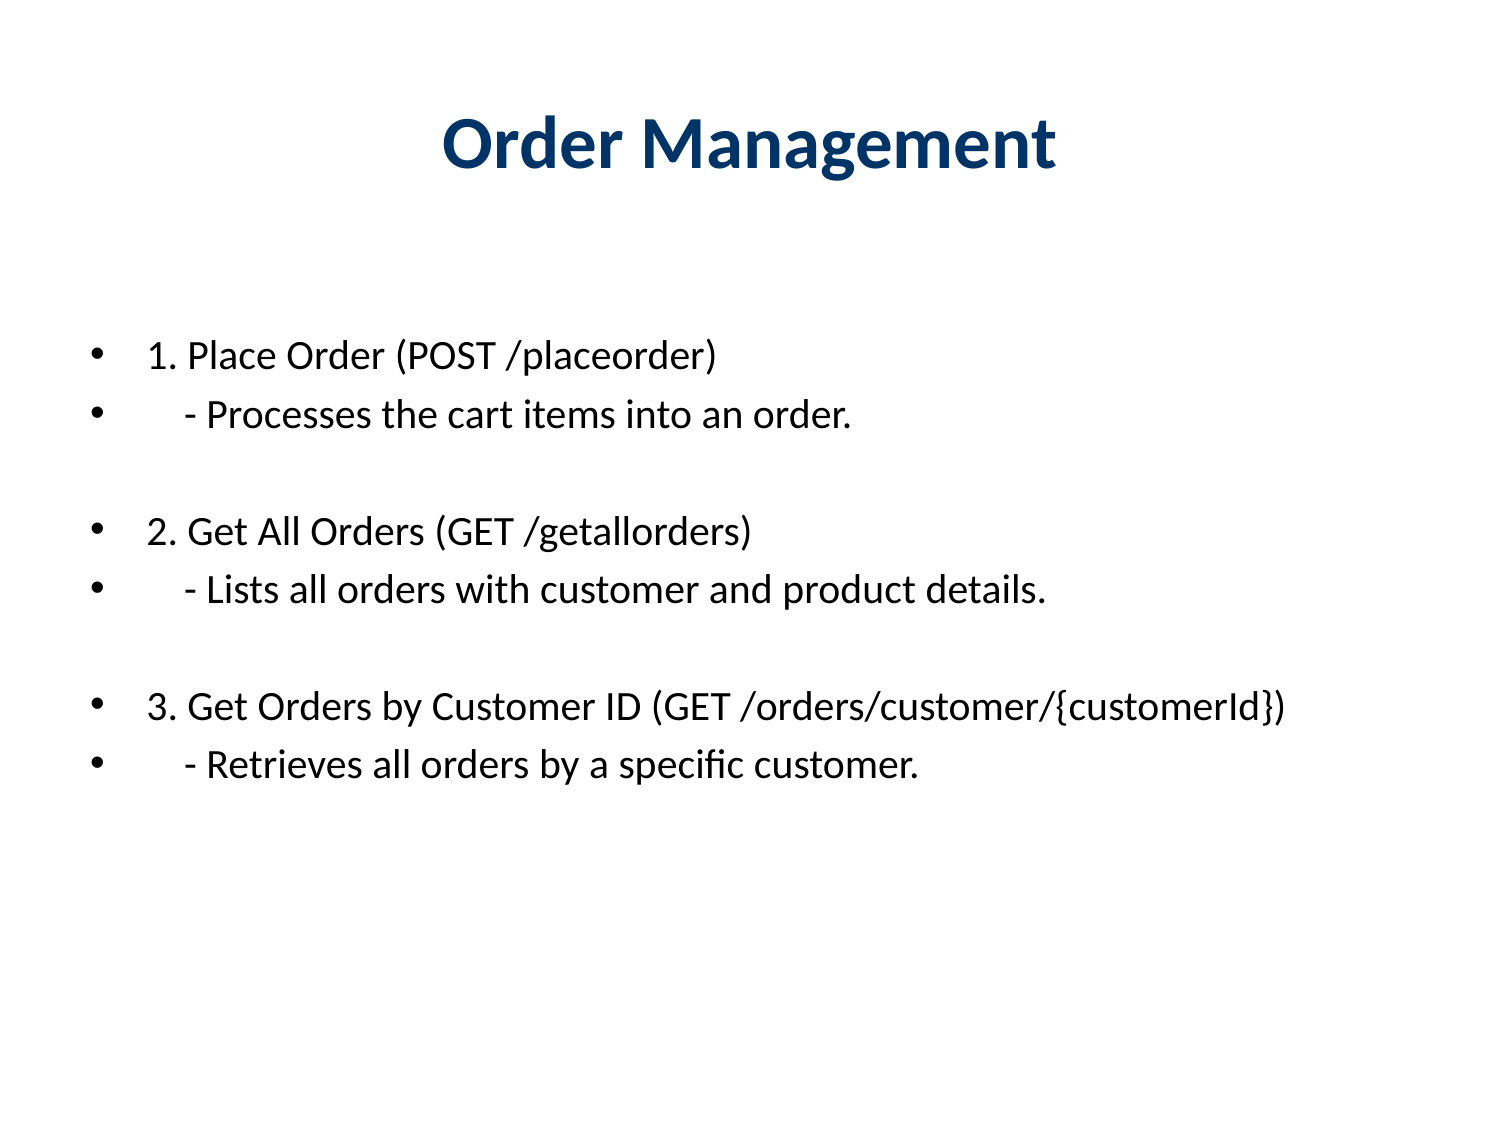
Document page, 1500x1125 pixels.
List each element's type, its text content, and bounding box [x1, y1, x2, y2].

list 1. Place Order (POST /placeorder) - Processes the cart items into an order. 2. Get All Orders (GET /getallorders) - Lists all orders with customer and product details. 3. Get Orders by Customer ID (GET /orders/customer/{customerId}) - Retrieves all orders by a specific customer. [75, 262, 1425, 1005]
title Order Management [75, 45, 1425, 233]
